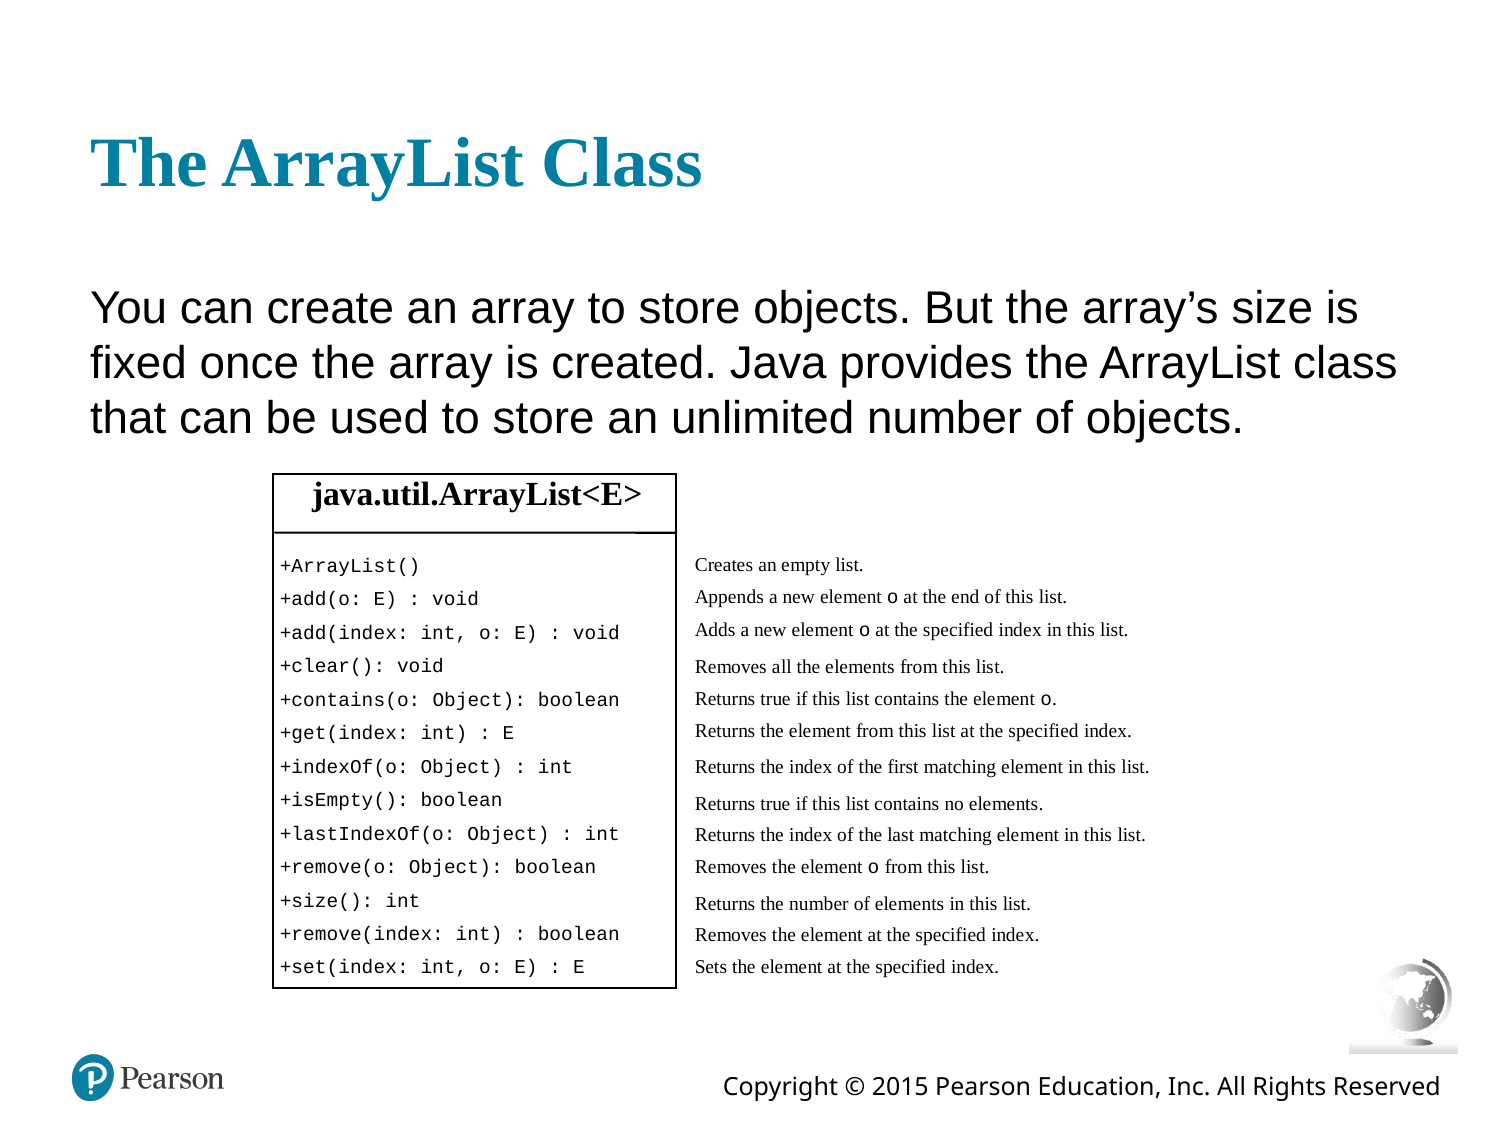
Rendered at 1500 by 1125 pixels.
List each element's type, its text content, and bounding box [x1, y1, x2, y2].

picture [72, 1054, 88, 1070]
picture [1349, 955, 1458, 1054]
list You can create an array to store objects. But the array’s size is fixed once the array is created. Java provides the ArrayList class that can be used to store an unlimited number of objects. [75, 262, 1426, 452]
picture [261, 461, 1203, 998]
picture [72, 1087, 83, 1101]
picture [80, 1063, 106, 1088]
title The ArrayList Class [75, 35, 1425, 216]
picture [98, 1054, 224, 1101]
